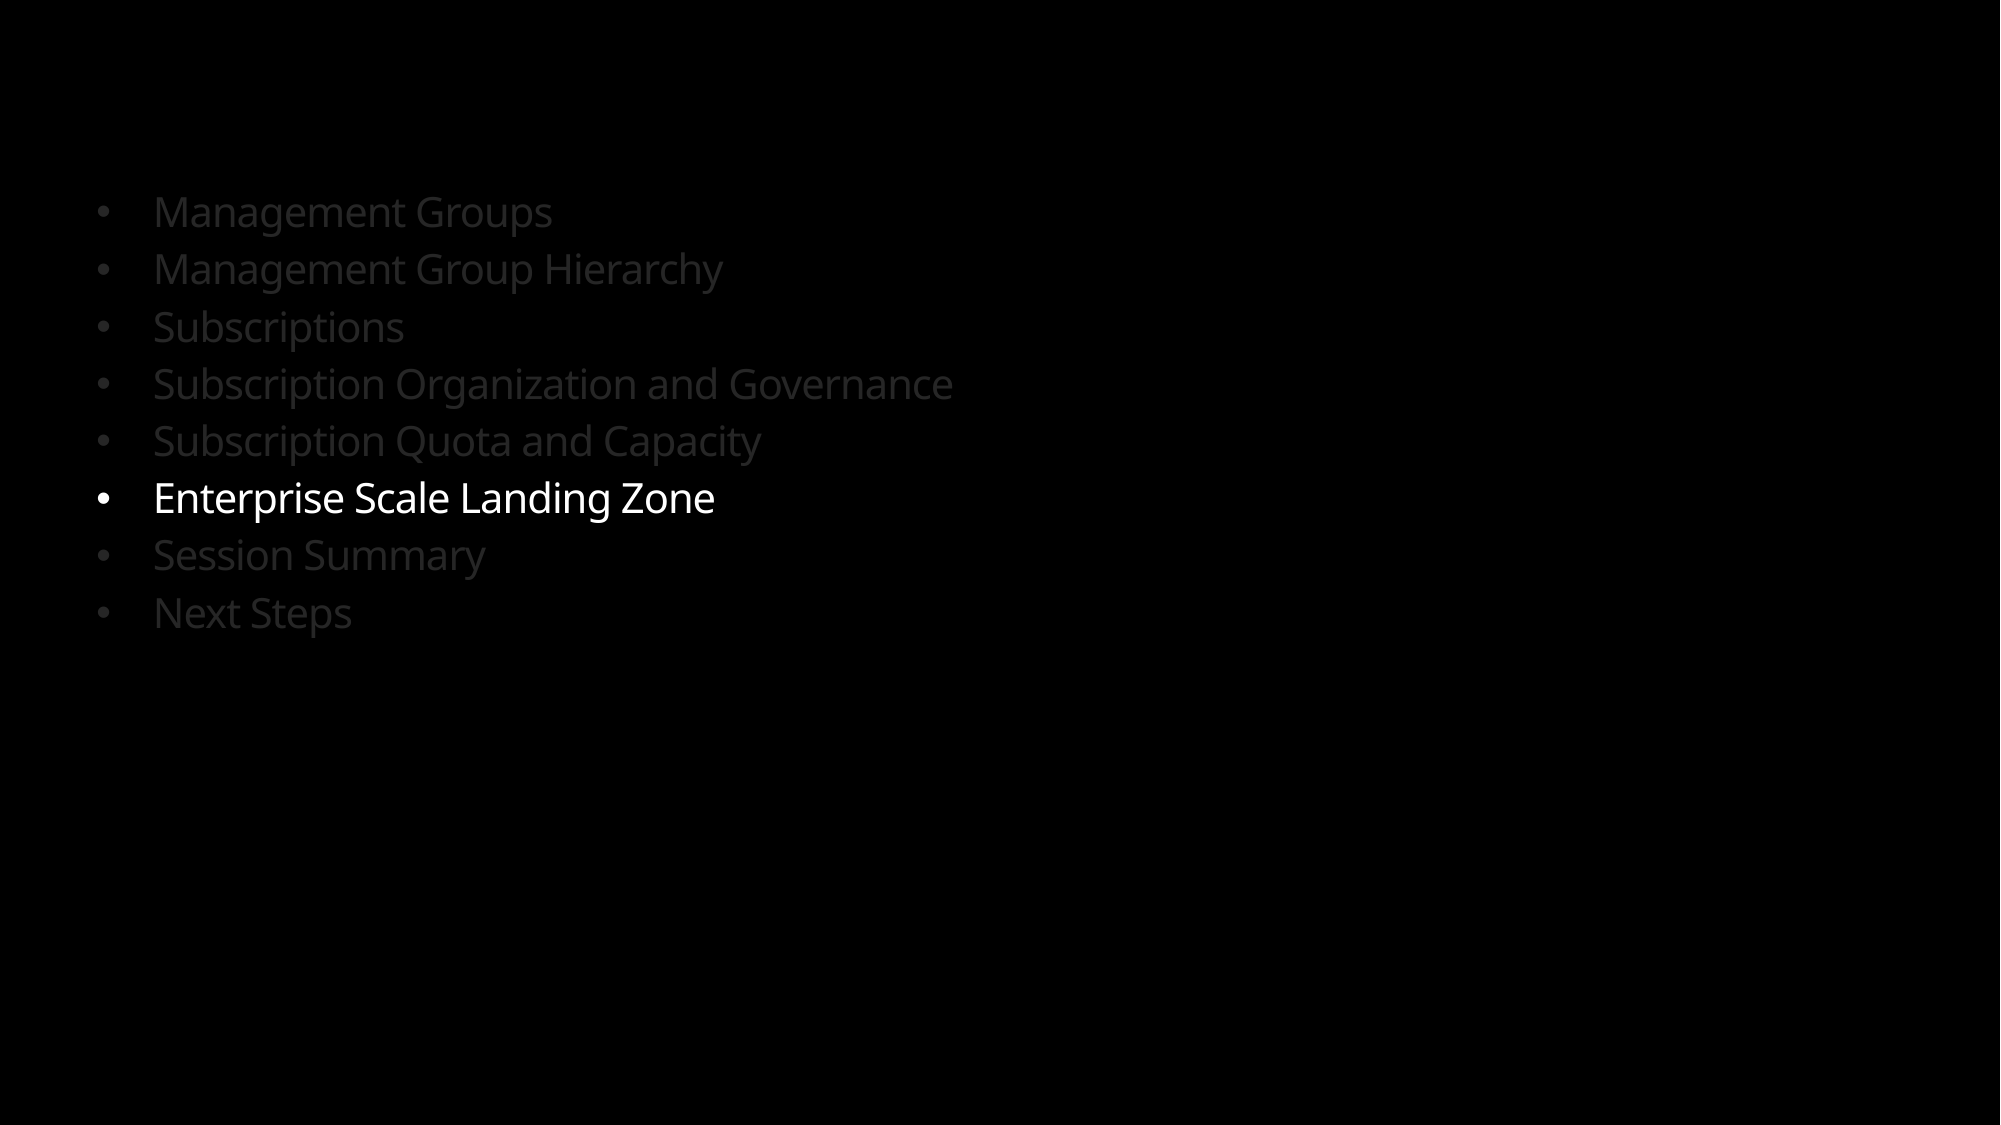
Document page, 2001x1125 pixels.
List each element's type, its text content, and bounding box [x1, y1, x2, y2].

text_box Management Groups Management Group Hierarchy Subscriptions Subscription Organization and Governance Subscription Quota and Capacity Enterprise Scale Landing Zone Session Summary Next Steps [66, 179, 1159, 661]
